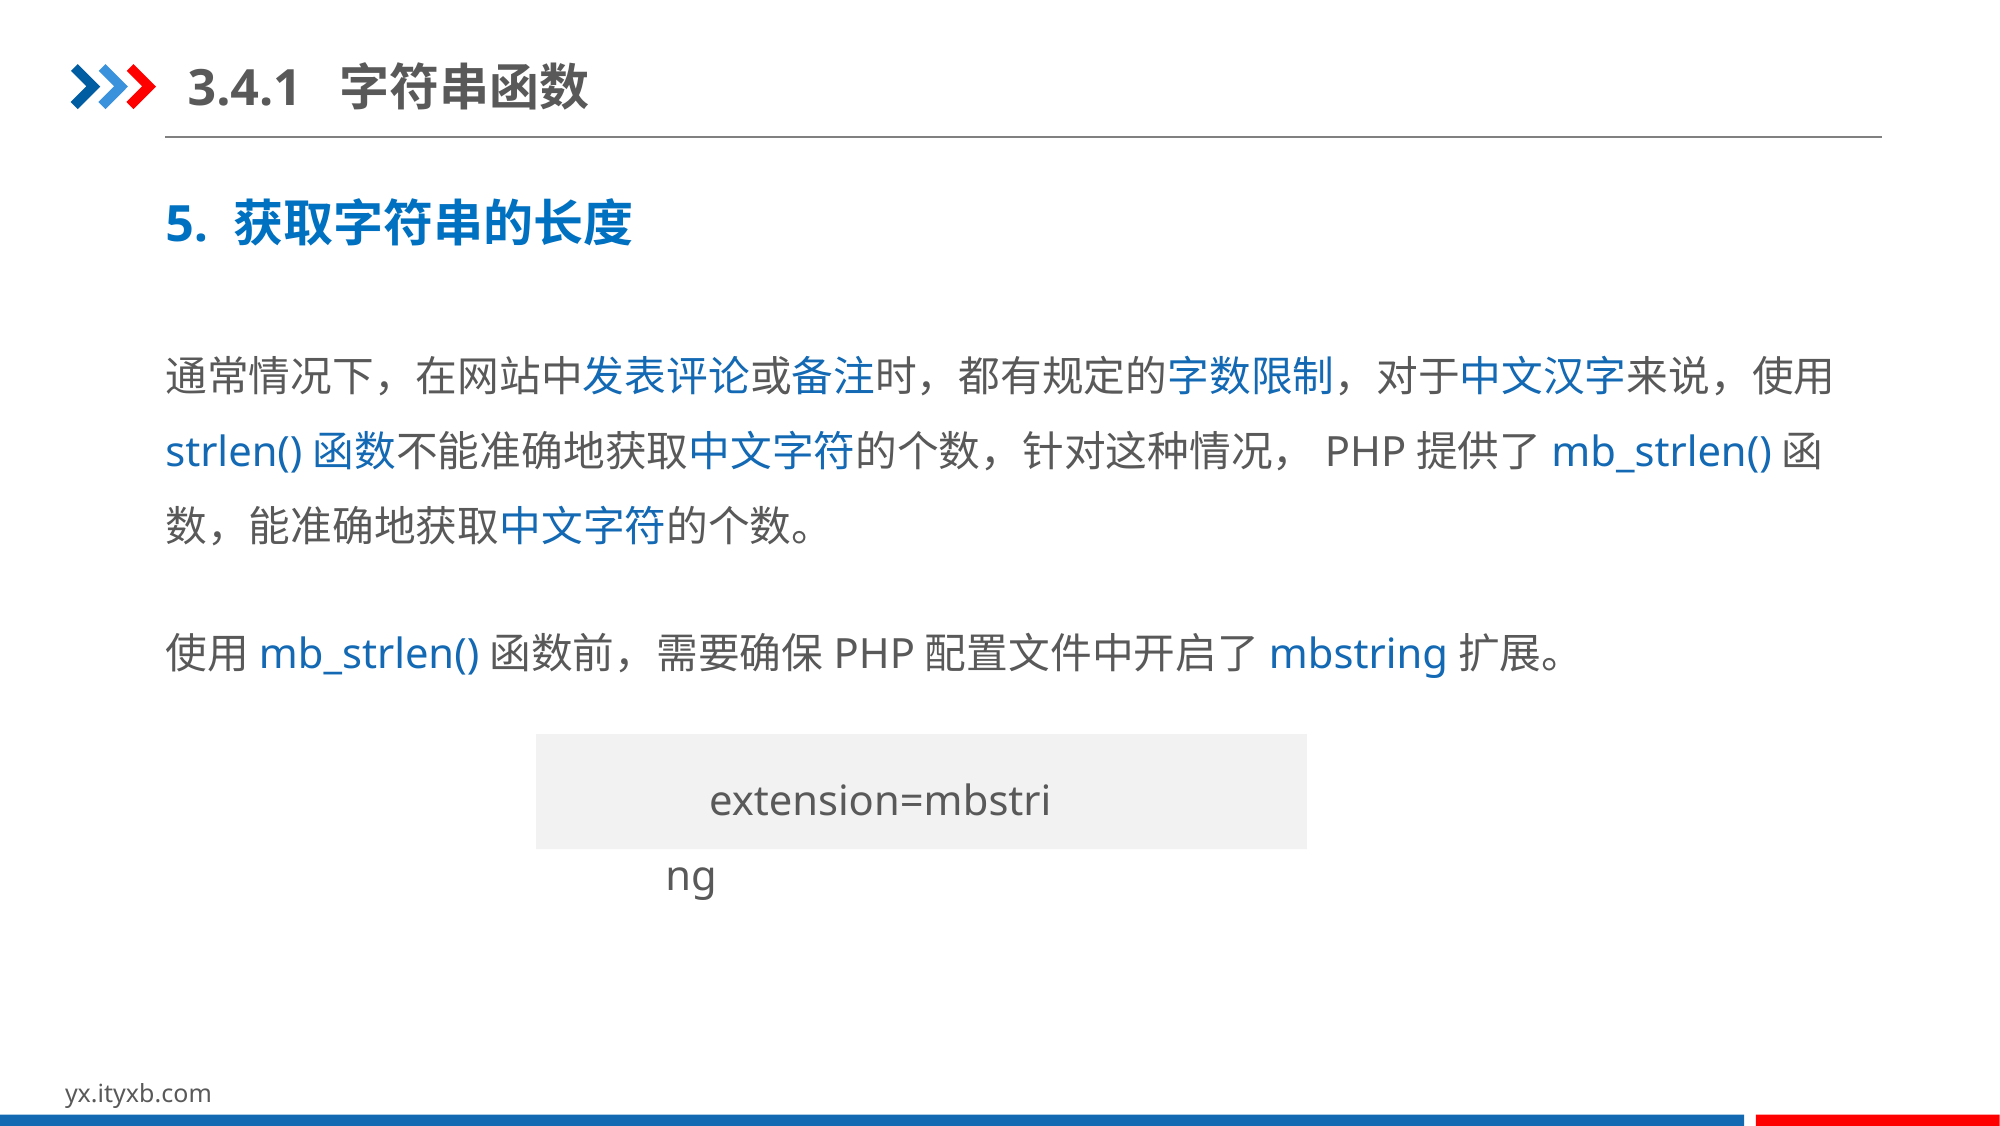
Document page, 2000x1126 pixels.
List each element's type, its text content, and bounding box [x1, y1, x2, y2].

text_box 5. 获取字符串的长度 [150, 184, 808, 259]
text_box [536, 734, 1307, 850]
text_box extension=mbstring [650, 741, 1075, 832]
text_box 3.4.1 字符串函数 [187, 43, 827, 127]
text_box 通常情况下，在网站中发表评论或备注时，都有规定的字数限制，对于中文汉字来说，使用strlen()函数不能准确地获取中文字符的个数，针对这种情况，PHP提供了mb_strlen()函数，能准确地获取中文字符的个数。 使用mb_strlen()函数前，需要确保PHP配置文件中开启了mbstring扩展。 [150, 317, 1852, 685]
